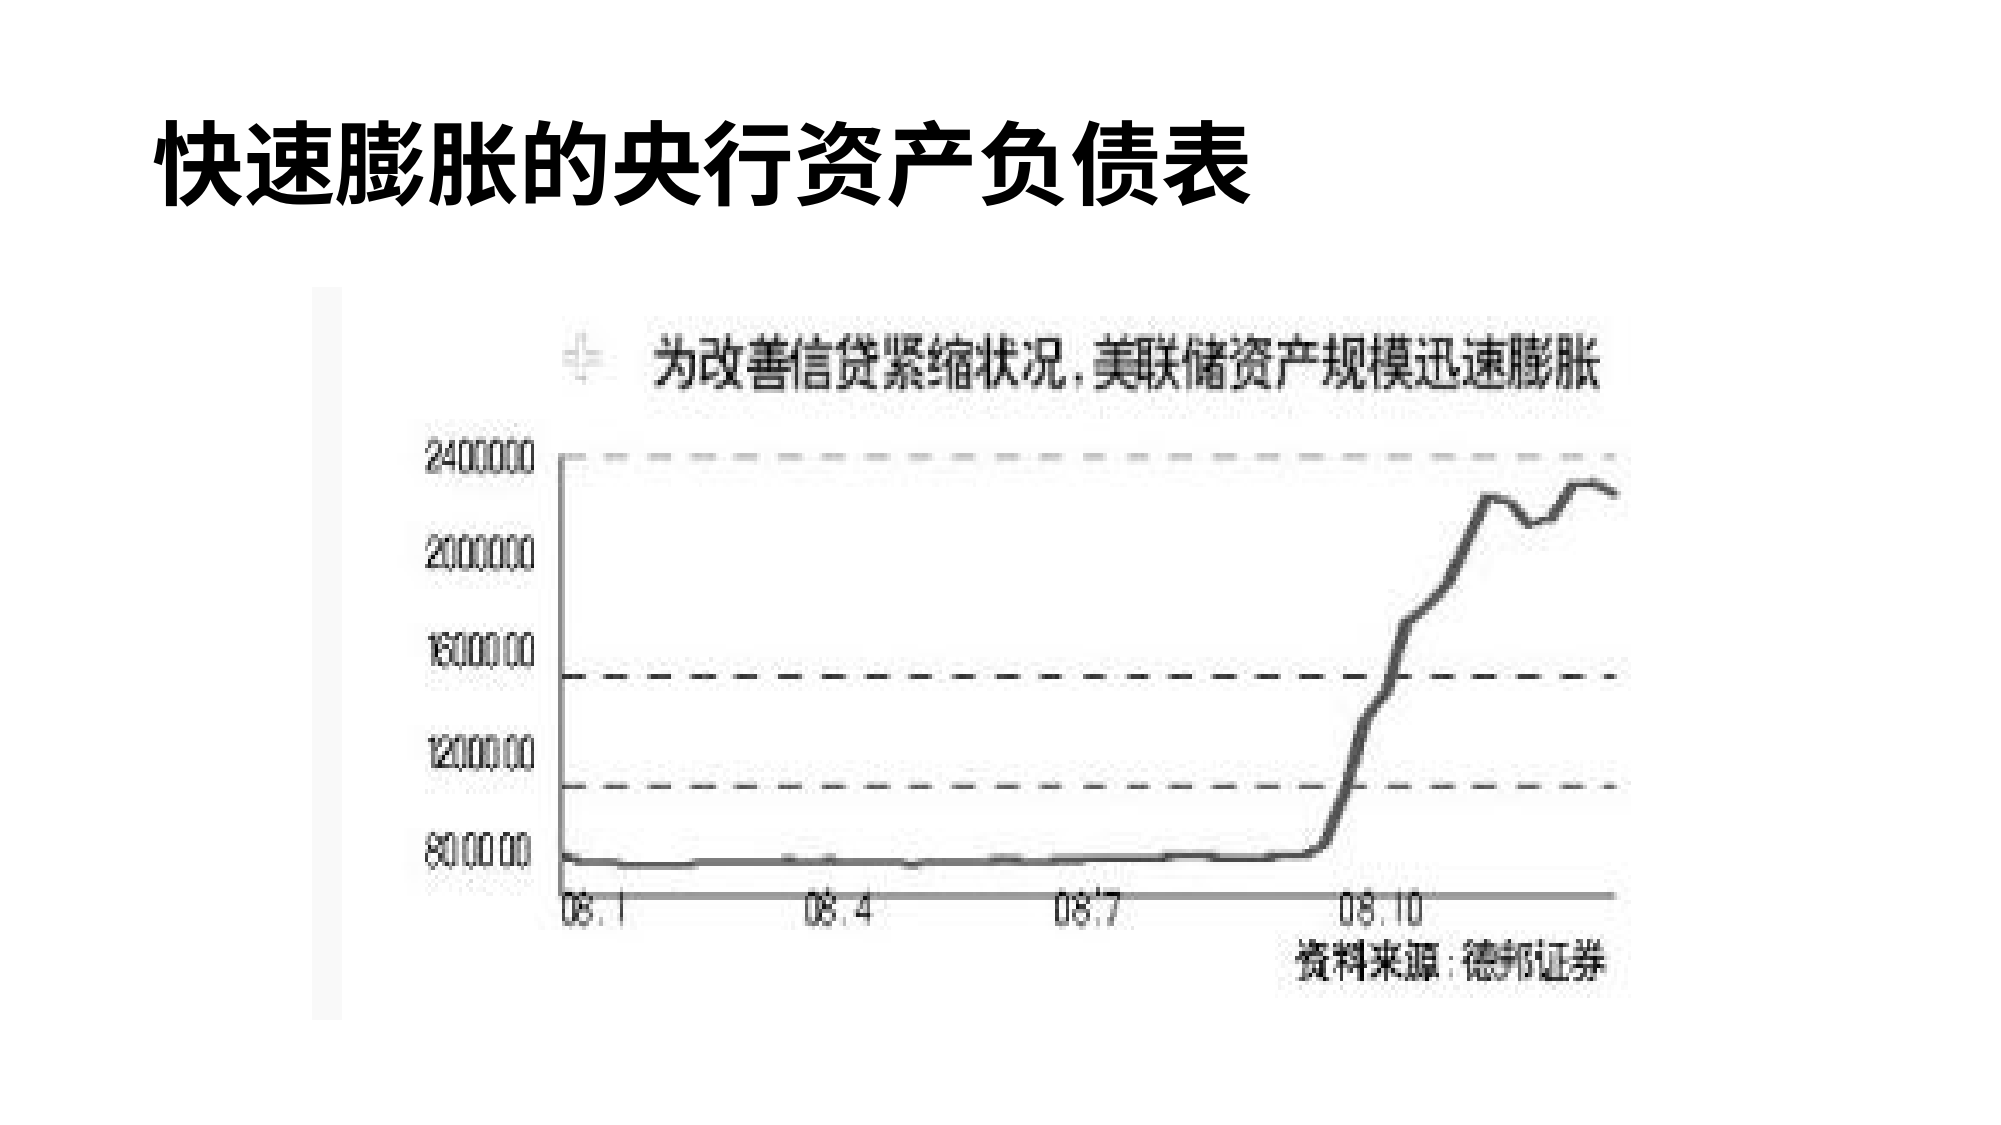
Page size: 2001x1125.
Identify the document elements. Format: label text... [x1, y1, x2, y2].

picture [312, 287, 1707, 1020]
title 快速膨胀的央行资产负债表 [137, 59, 1863, 278]
